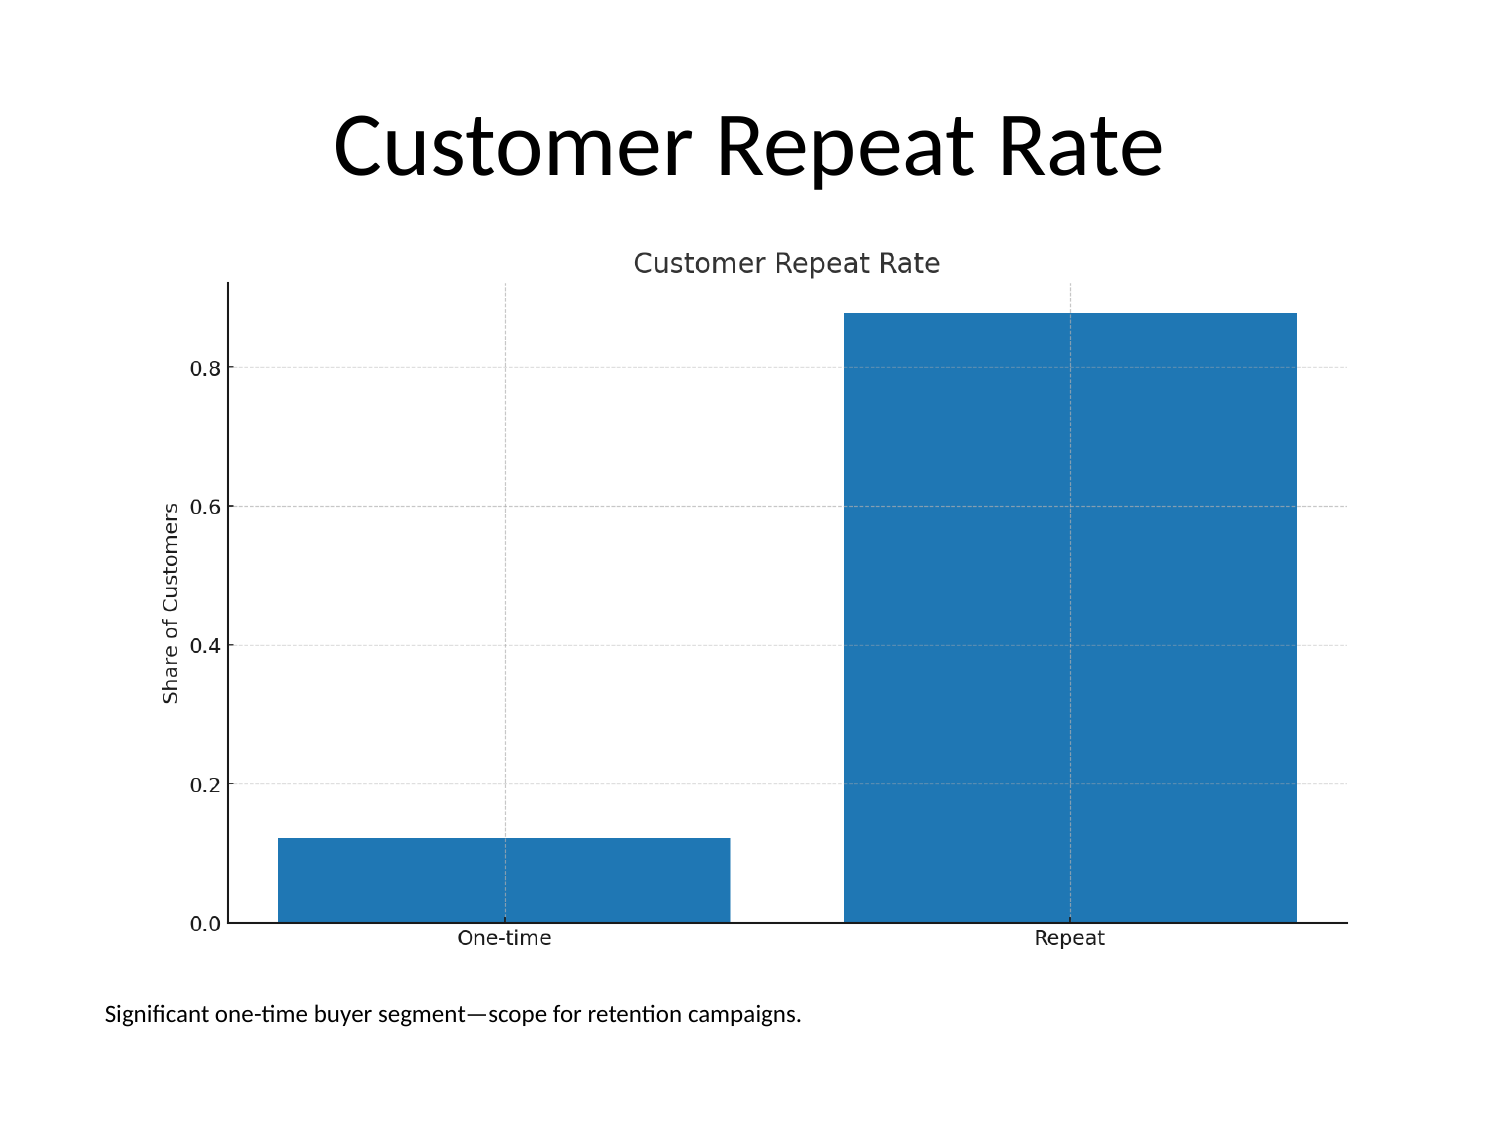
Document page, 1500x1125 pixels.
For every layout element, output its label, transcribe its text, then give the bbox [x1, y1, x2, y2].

picture [149, 239, 1359, 961]
title Customer Repeat Rate [75, 45, 1425, 233]
text_box Significant one-time buyer segment—scope for retention campaigns. [89, 990, 1410, 1035]
